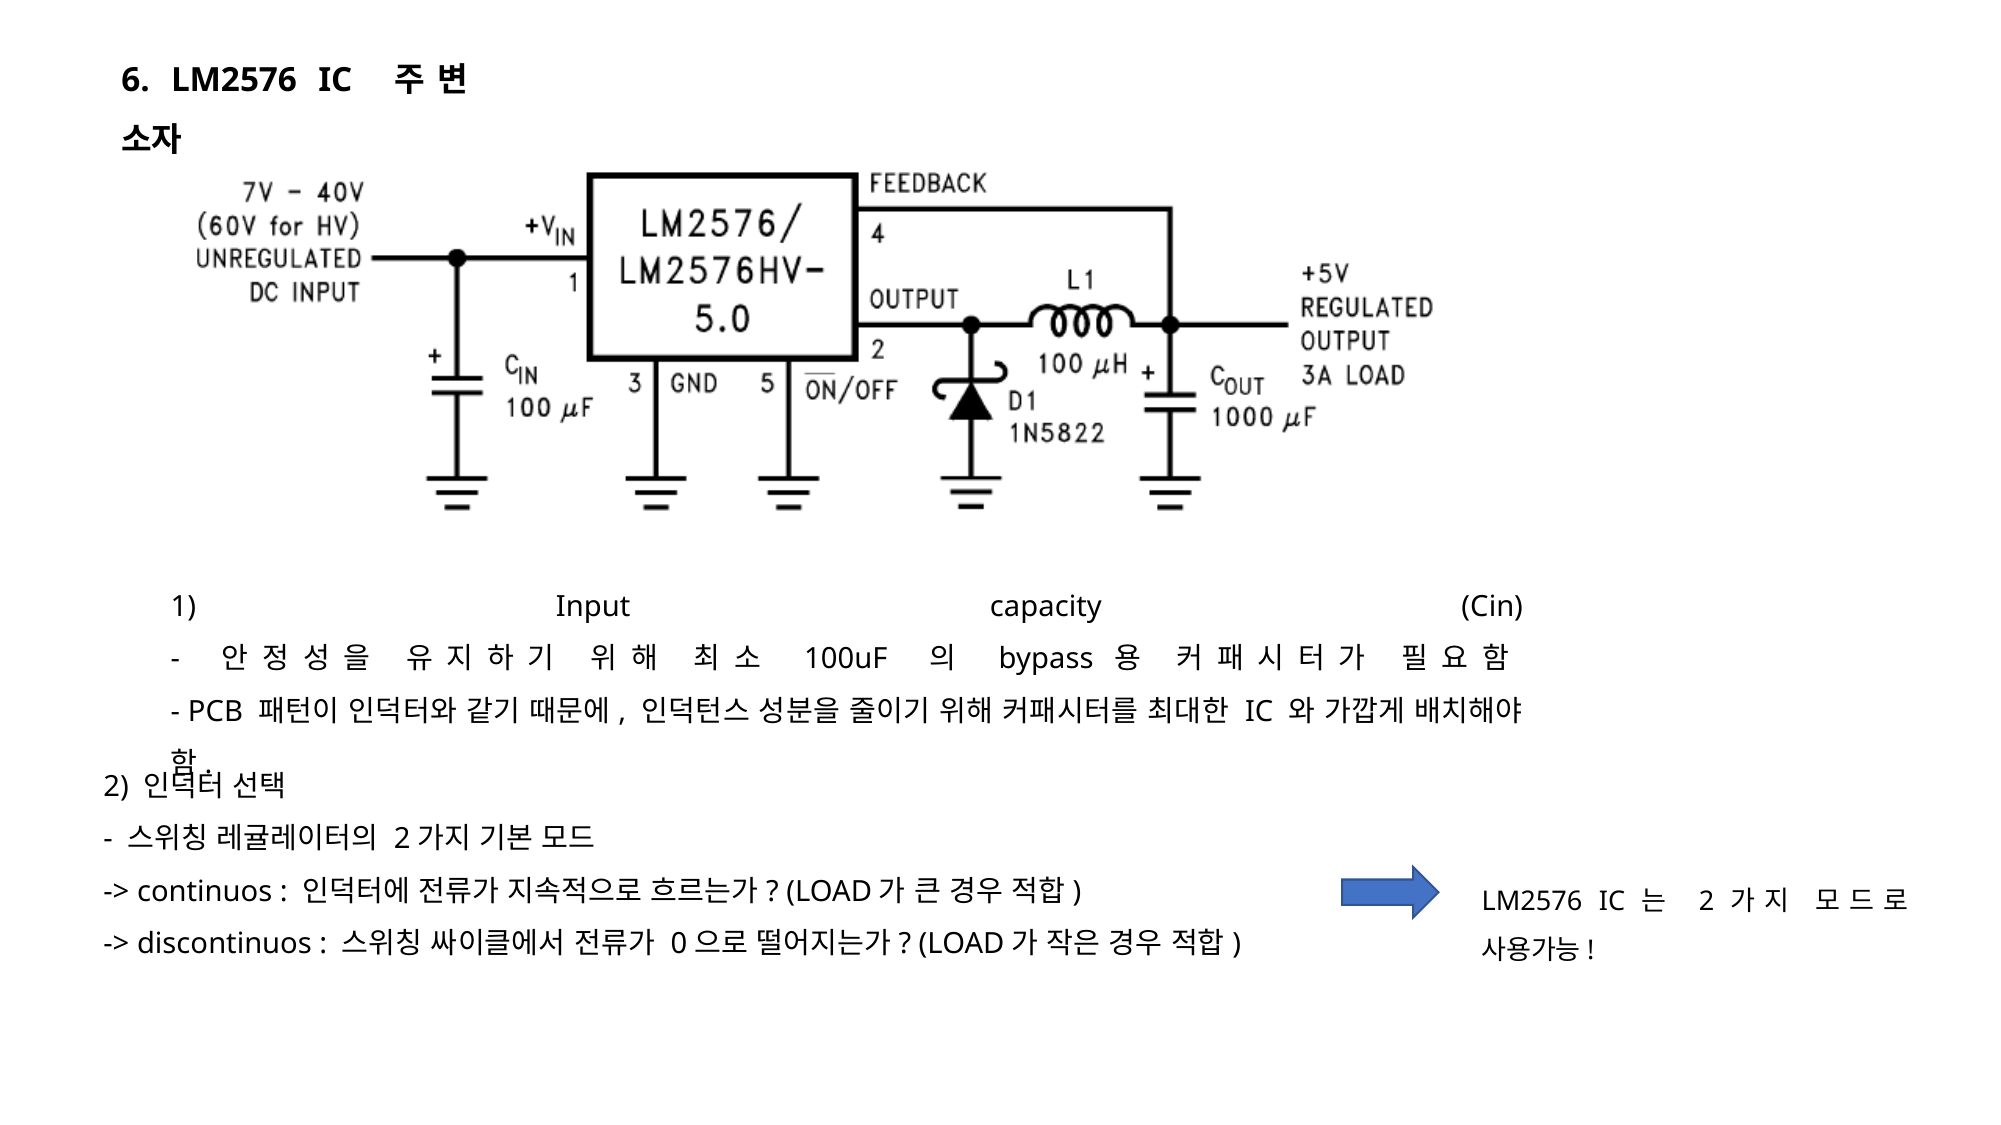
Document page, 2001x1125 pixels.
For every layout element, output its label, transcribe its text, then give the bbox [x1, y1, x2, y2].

text_box 6. LM2576 IC 주변 소자 [106, 31, 483, 106]
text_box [88, 562, 1940, 963]
picture [171, 157, 1450, 514]
